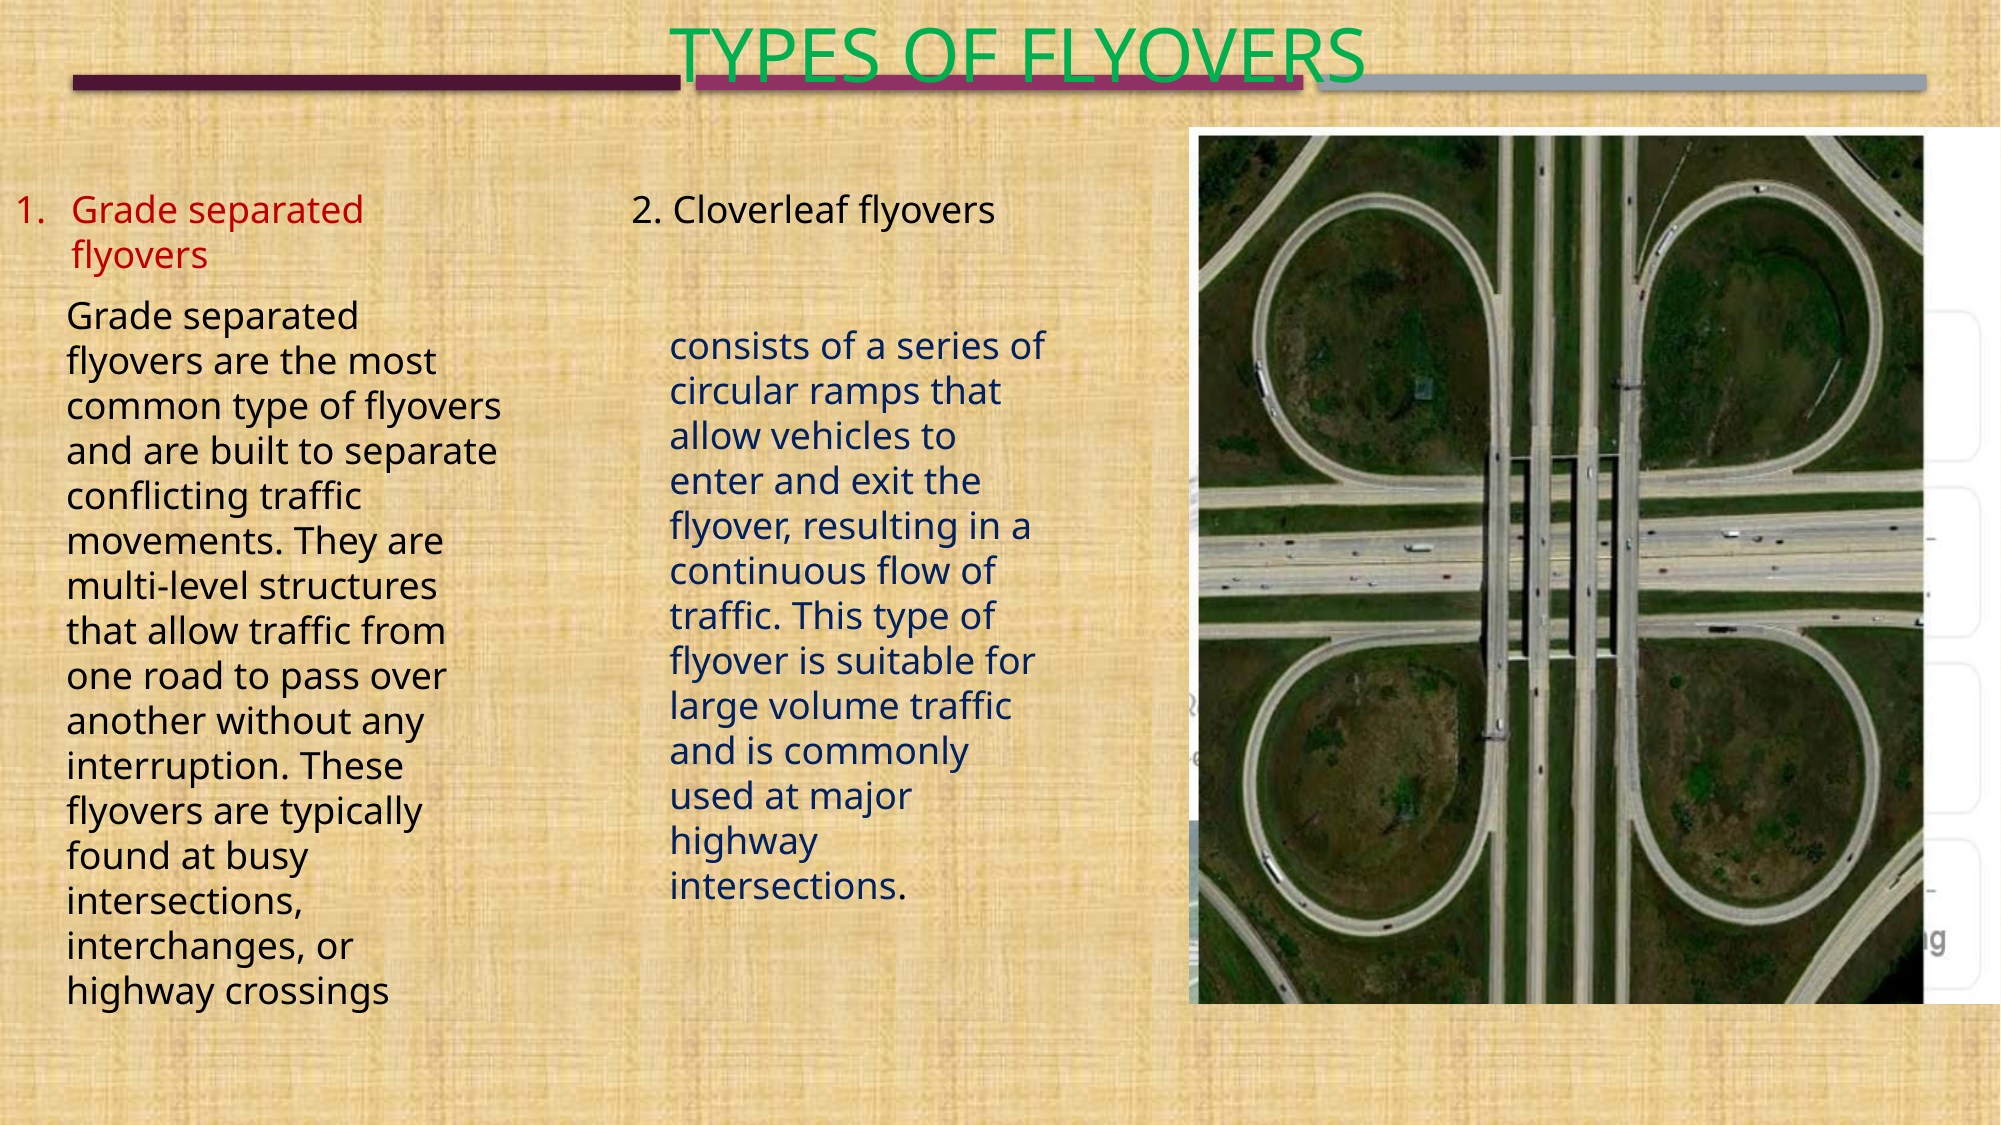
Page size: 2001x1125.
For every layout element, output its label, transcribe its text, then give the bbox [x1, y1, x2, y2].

text_box Grade separated flyovers are the most common type of flyovers and are built to separate conflicting traffic movements. They are multi-level structures that allow traffic from one road to pass over another without any interruption. These flyovers are typically found at busy intersections, interchanges, or highway crossings [51, 284, 522, 1020]
text_box TYPES OF FLYOVERS [654, 0, 1511, 105]
text_box Grade separated flyovers [0, 178, 522, 329]
picture [0, 0, 2001, 1125]
text_box consists of a series of circular ramps that allow vehicles to enter and exit the flyover, resulting in a continuous flow of traffic. This type of flyover is suitable for large volume traffic and is commonly used at major highway intersections. [654, 314, 1074, 914]
text_box 2. Cloverleaf flyovers [616, 178, 1060, 239]
